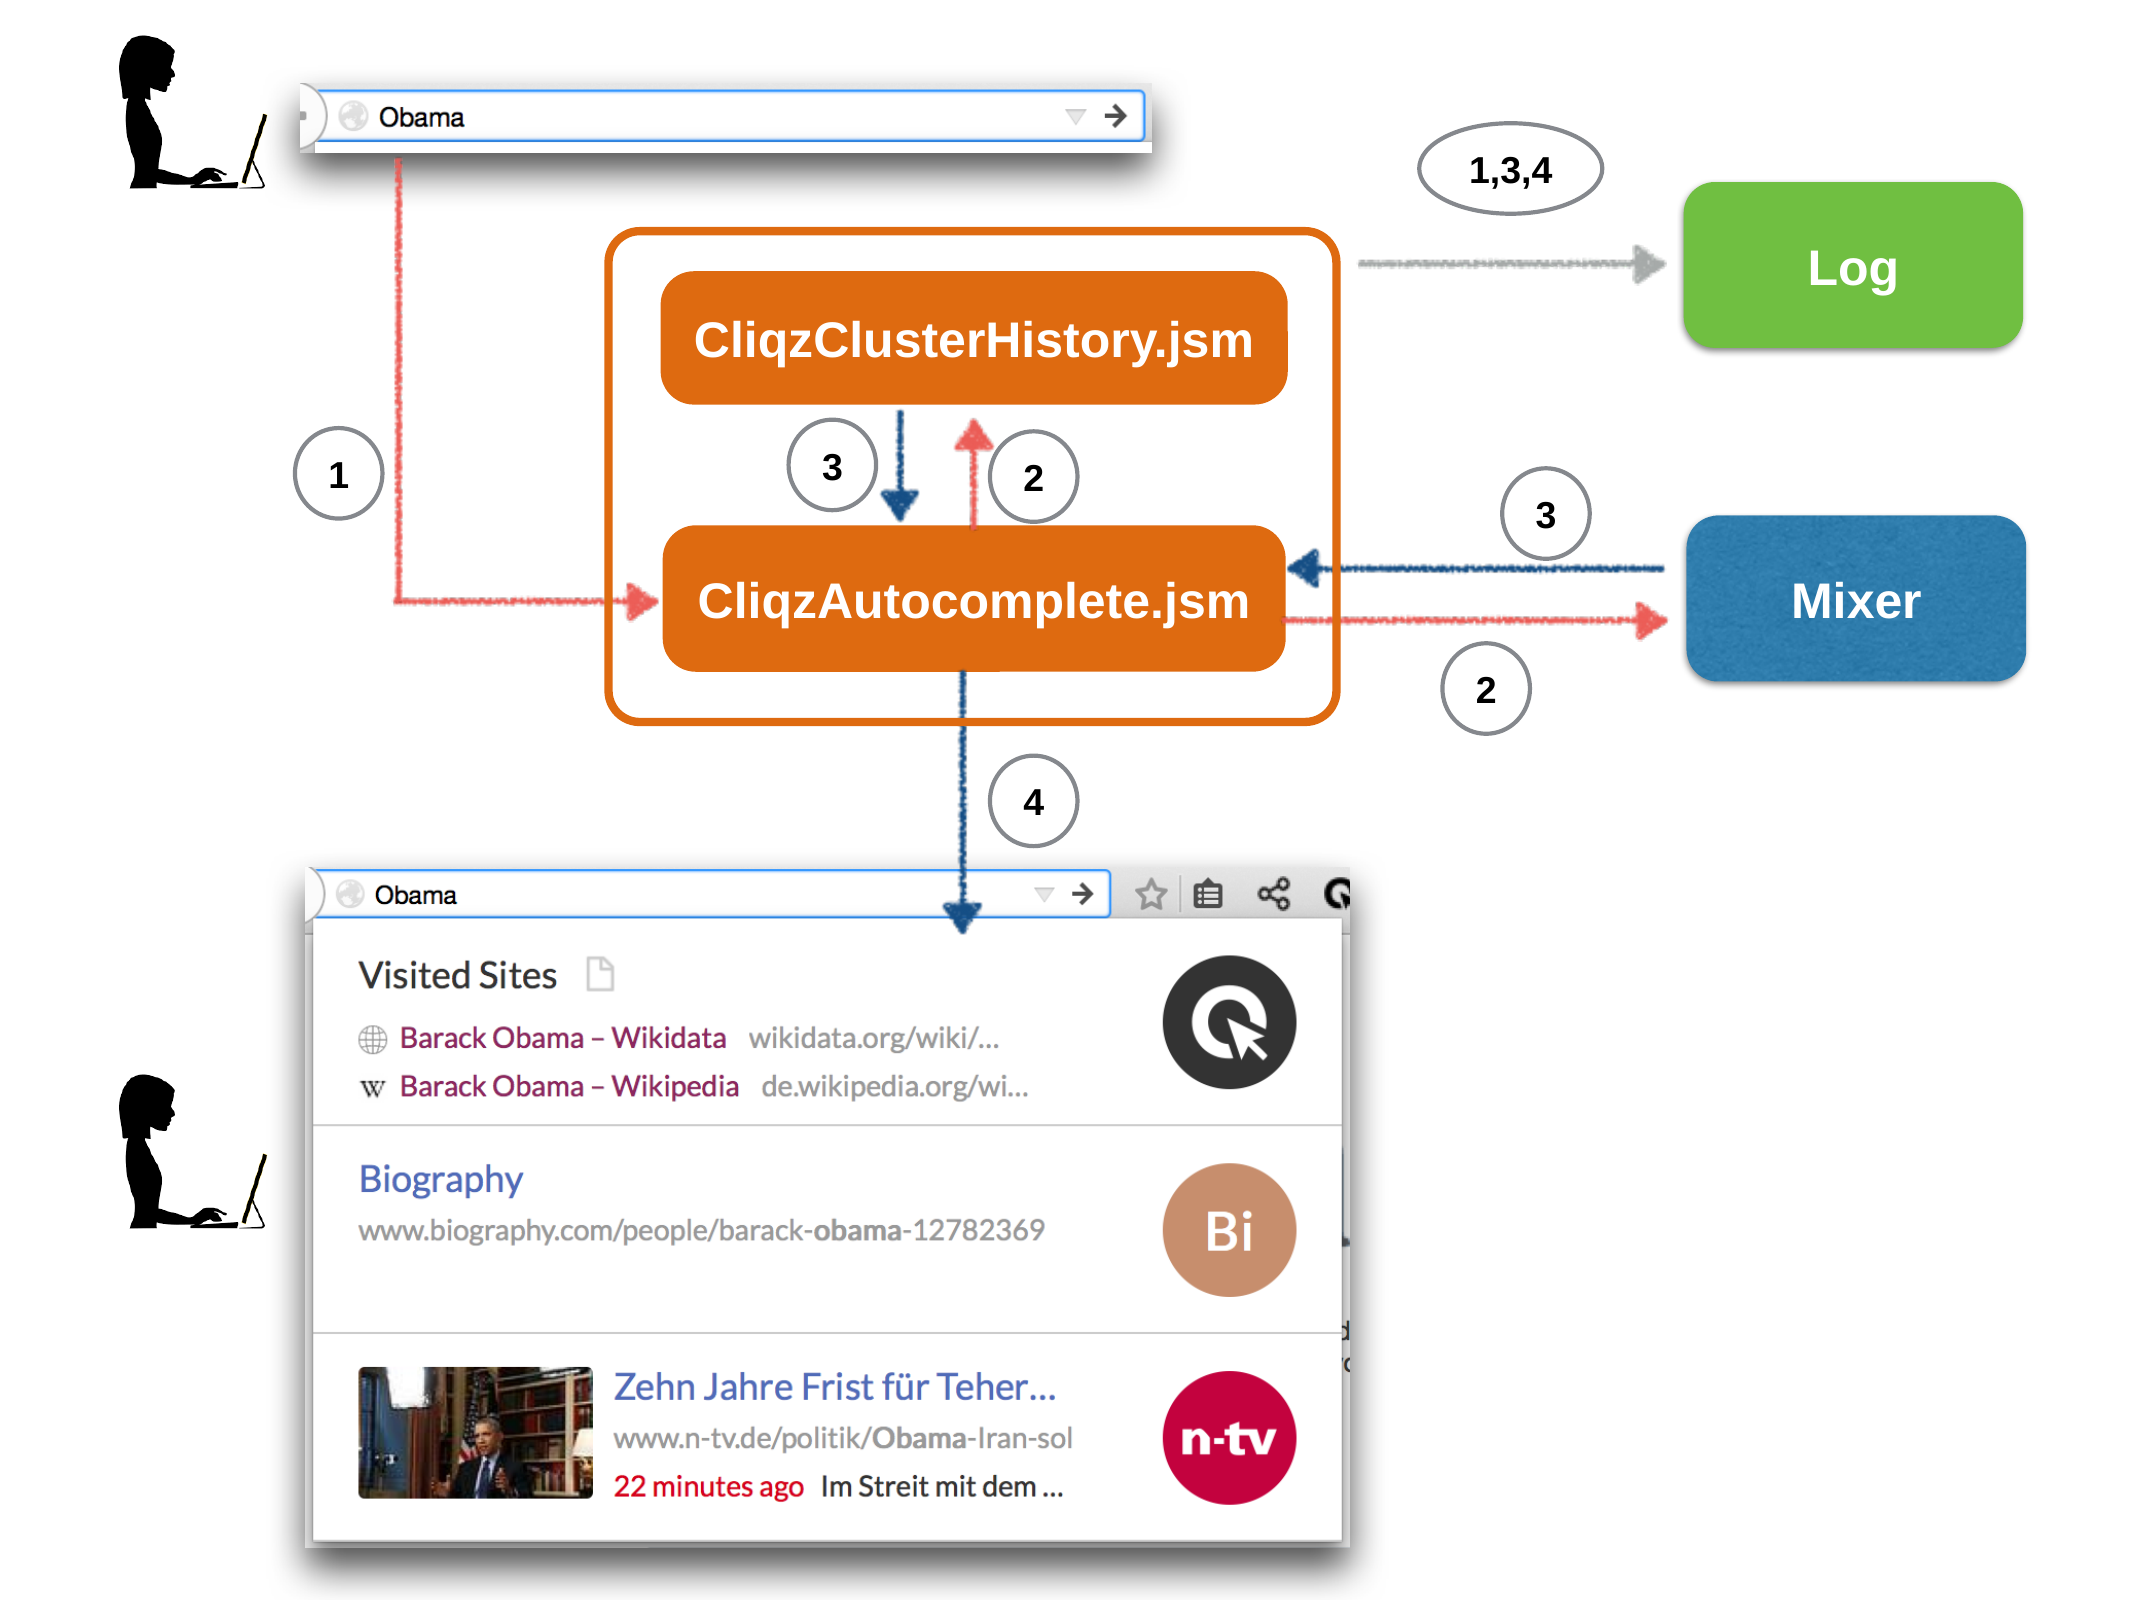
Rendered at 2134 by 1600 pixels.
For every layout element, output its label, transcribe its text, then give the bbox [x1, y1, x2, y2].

text_box 4 [997, 755, 1070, 775]
text_box 4 [999, 829, 1068, 847]
picture [172, 154, 665, 624]
picture [106, 1065, 283, 1250]
text_box 3 [1502, 468, 1590, 540]
text_box Mixer [1686, 515, 2027, 682]
picture [1355, 244, 1671, 286]
picture [299, 83, 1152, 153]
picture [1280, 547, 1668, 589]
picture [106, 26, 283, 211]
text_box 1,3,4 [1419, 123, 1603, 214]
text_box 1 [294, 428, 383, 519]
text_box 2 [995, 431, 1078, 522]
picture [838, 446, 1035, 494]
text_box Log [1683, 182, 2024, 348]
text_box [608, 231, 1337, 723]
text_box 2 [1442, 648, 1530, 734]
text_box 3 [788, 419, 869, 511]
picture [1278, 601, 1674, 643]
picture [305, 722, 1350, 1548]
